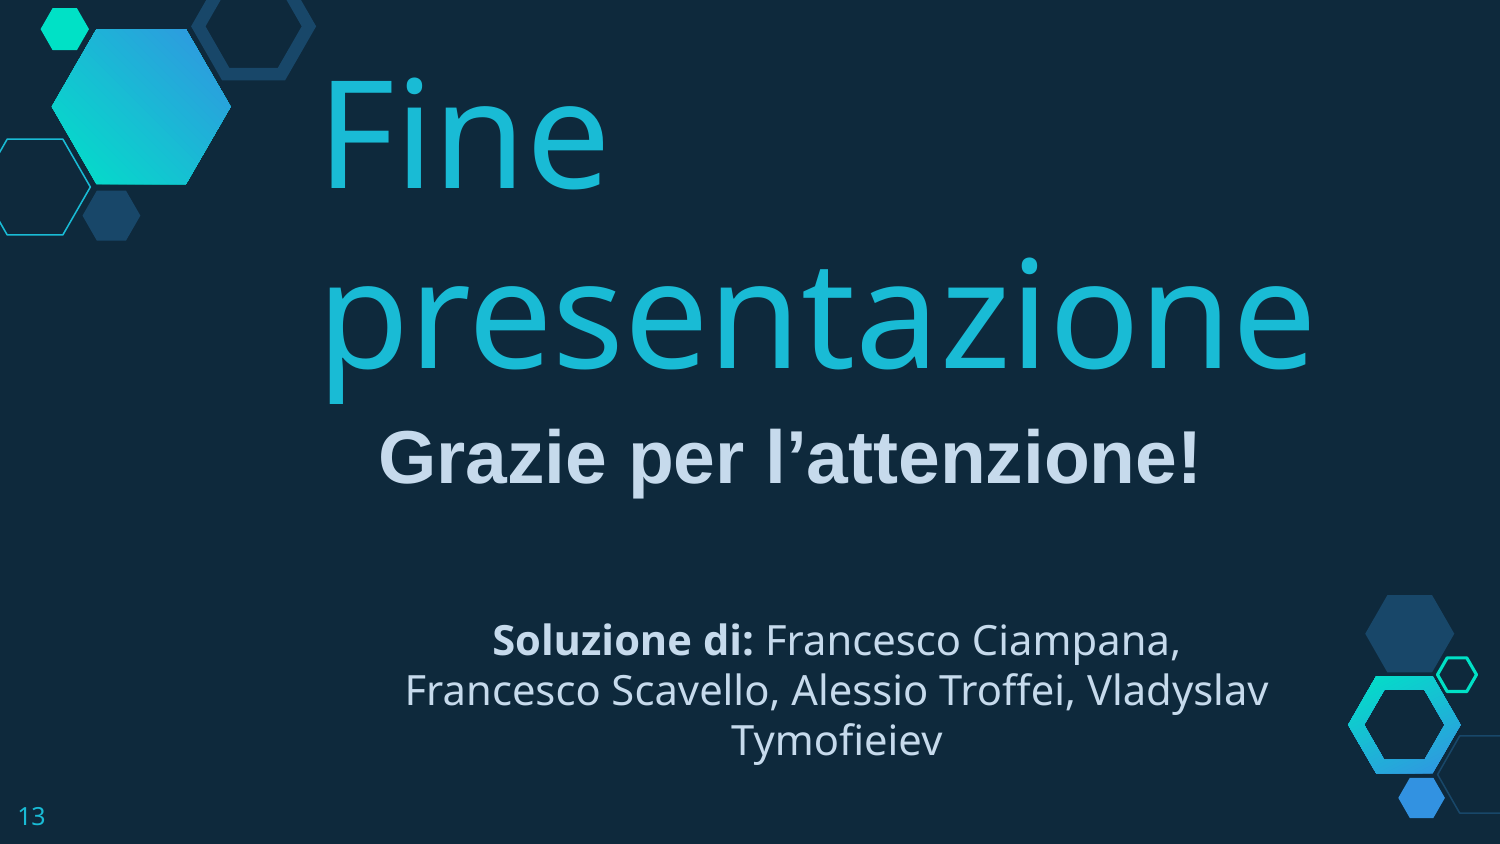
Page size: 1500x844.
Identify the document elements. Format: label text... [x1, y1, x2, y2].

list Grazie per l’attenzione! Soluzione di: Francesco Ciampana, Francesco Scavello, Alessio Troffei, Vladyslav Tymofieiev [363, 393, 1288, 798]
title Fine presentazione [302, 223, 1409, 414]
slide_number 13 [2, 785, 93, 844]
